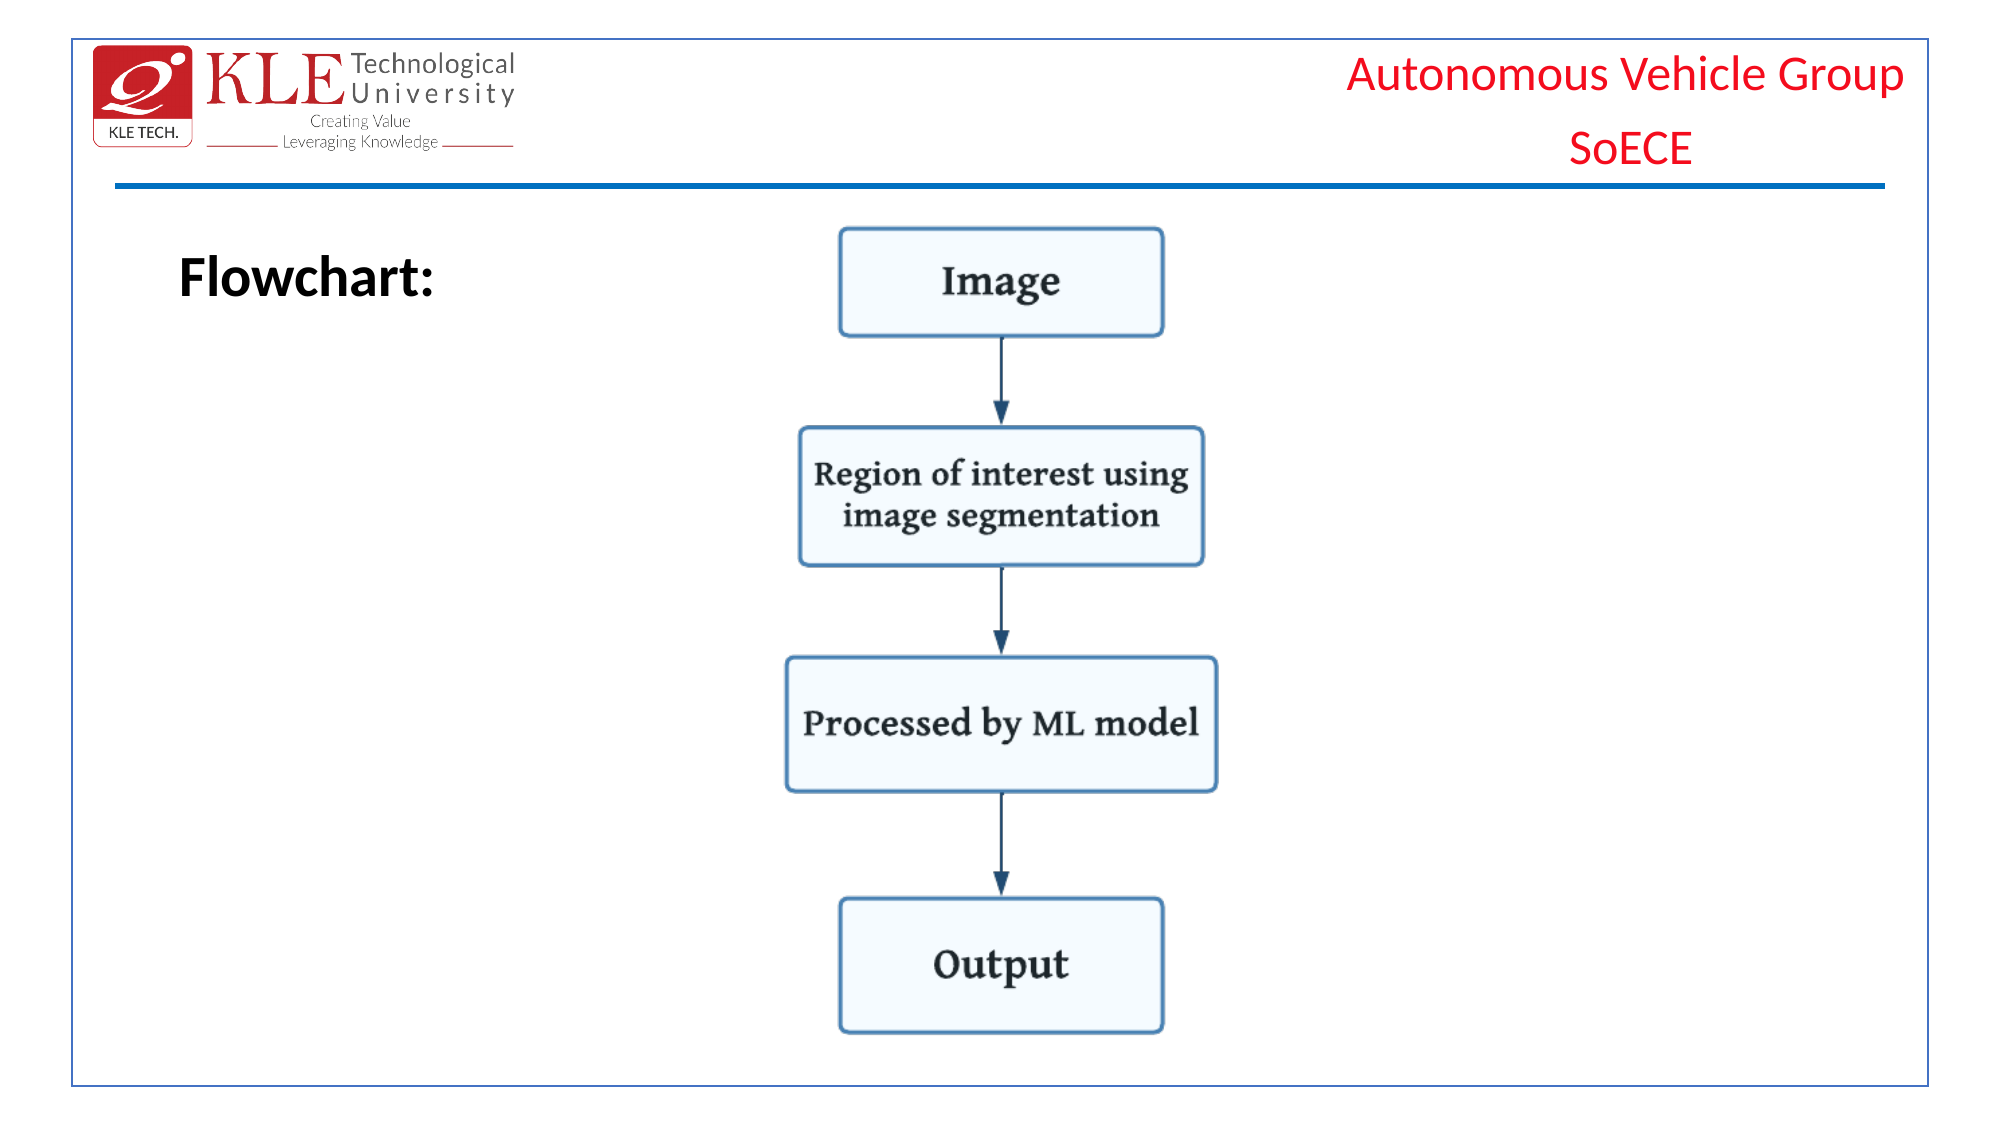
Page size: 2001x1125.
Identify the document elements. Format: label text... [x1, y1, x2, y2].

picture [733, 175, 1270, 1086]
title [71, 38, 1929, 1087]
text_box Flowchart: [164, 230, 733, 316]
picture [93, 39, 519, 152]
subtitle Autonomous Vehicle Group SoECE [1304, 39, 1947, 200]
